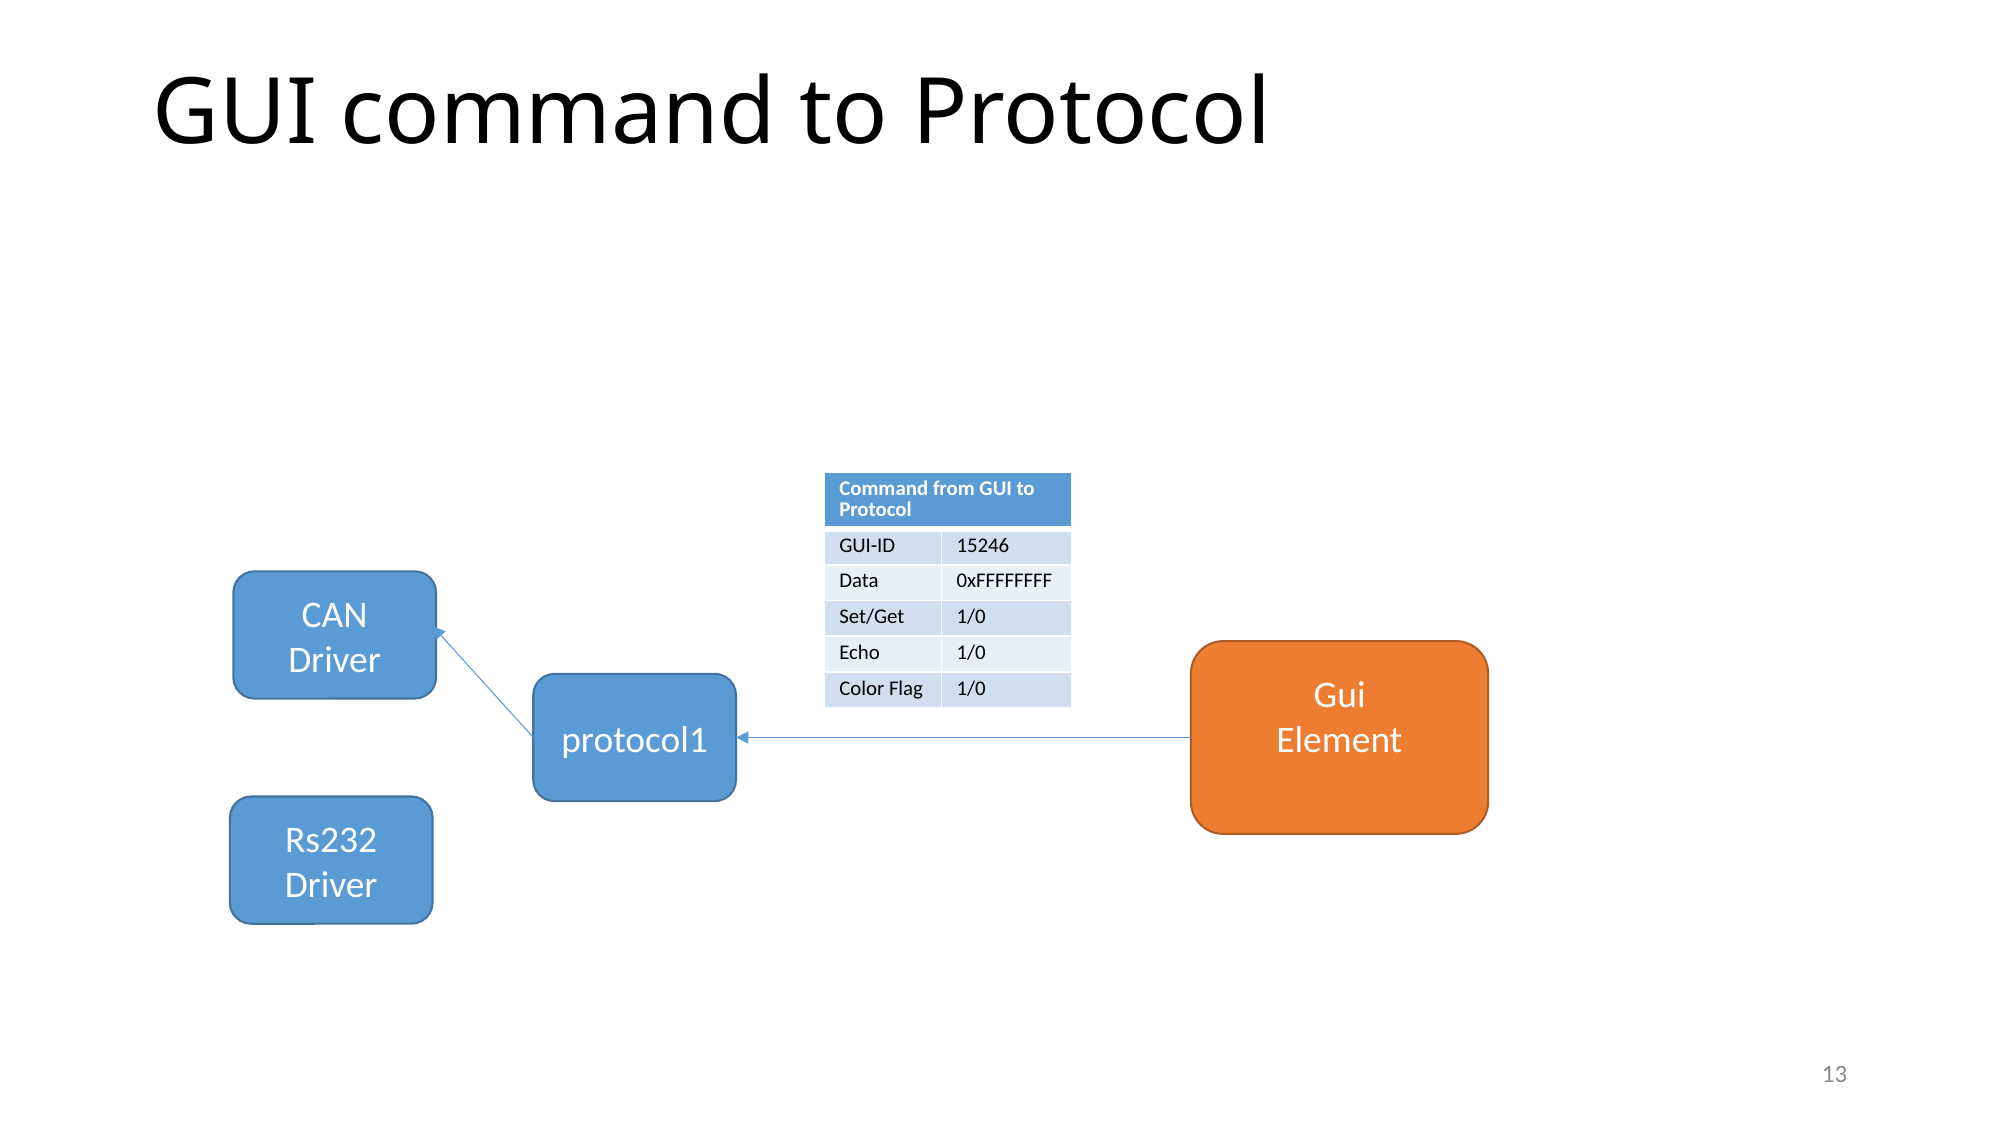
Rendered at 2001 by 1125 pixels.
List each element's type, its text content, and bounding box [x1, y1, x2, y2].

table_cell GUI-ID [825, 532, 941, 564]
table_cell Data [825, 566, 941, 571]
table_header Command from GUI to Protocol [825, 473, 1071, 526]
table_cell 15246 [942, 532, 1071, 564]
title GUI command to Protocol [137, 59, 1863, 278]
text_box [229, 571, 1489, 924]
table_cell 0xFFFFFFFF [942, 566, 1071, 571]
slide_number 13 [1412, 1042, 1863, 1103]
